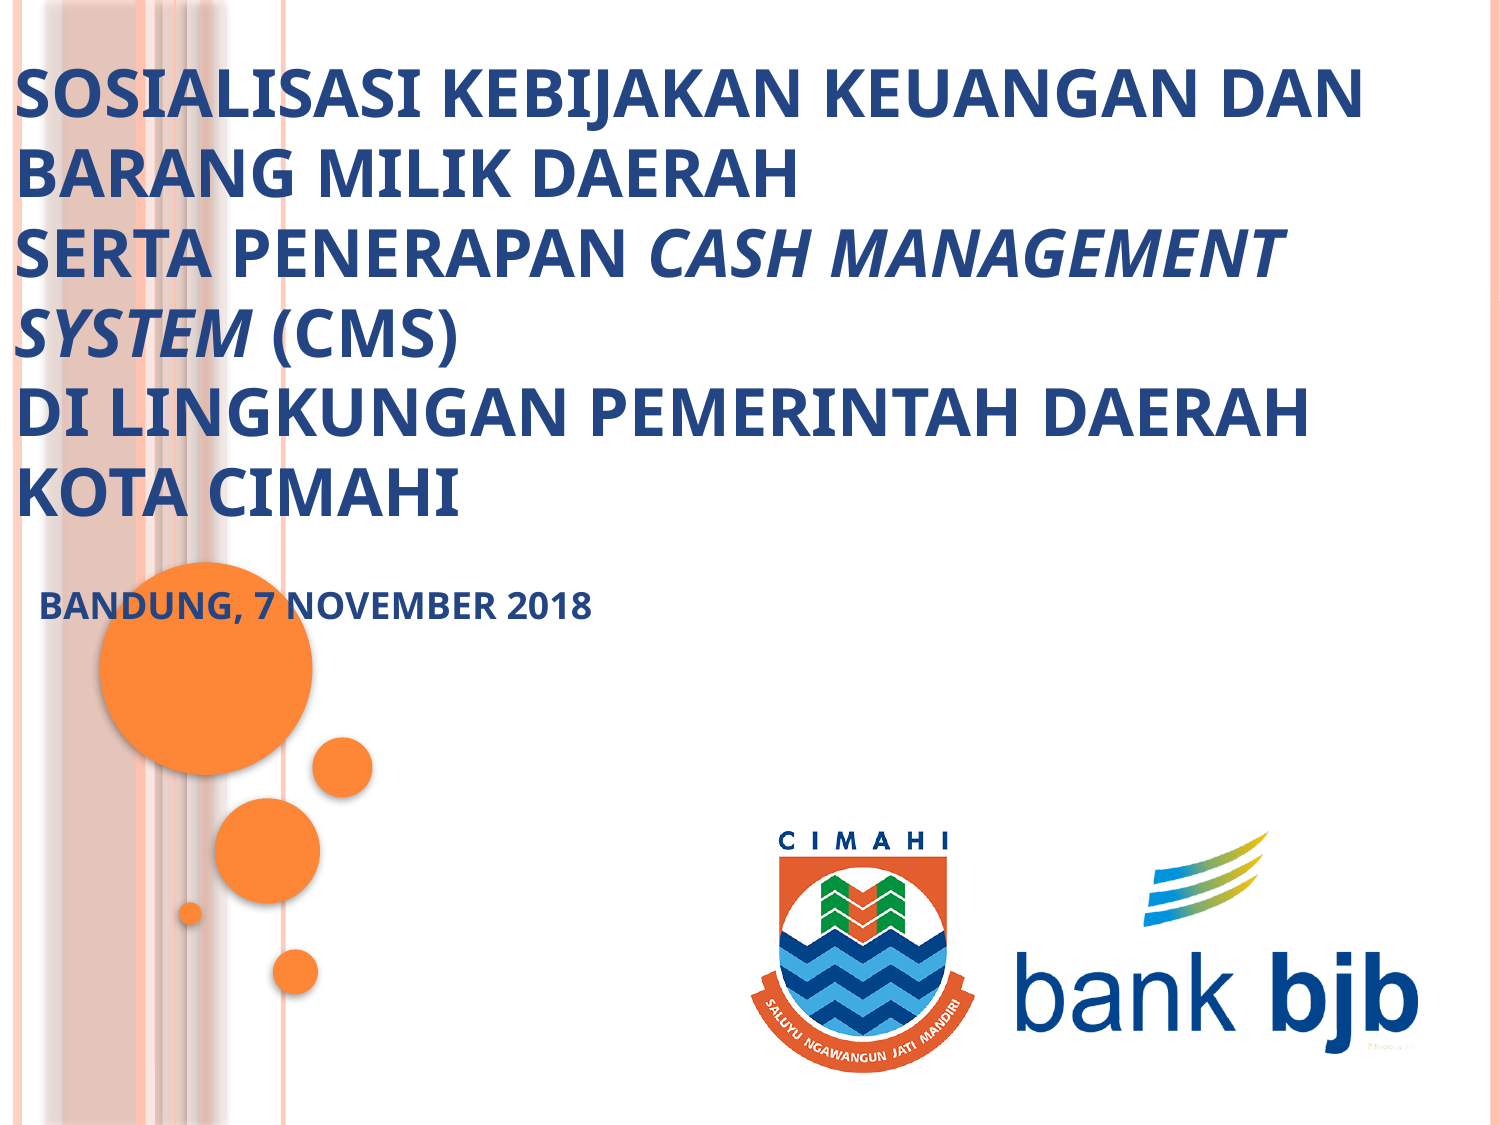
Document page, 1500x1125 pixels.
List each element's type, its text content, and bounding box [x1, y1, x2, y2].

title SOSIALISASI KEBIJAKAN KEUANGAN DAN BARANG MILIK DAERAH SERTA PENERAPAN CASH MANAGEMENT SYSTEM (CMS) DI LINGKUNGAN PEMERINTAH DAERAH KOTA CIMAHI [0, 164, 1500, 538]
picture [749, 831, 976, 1074]
subtitle BANDUNG, 7 NOVEMBER 2018 [23, 574, 1036, 800]
picture [1009, 831, 1419, 1055]
